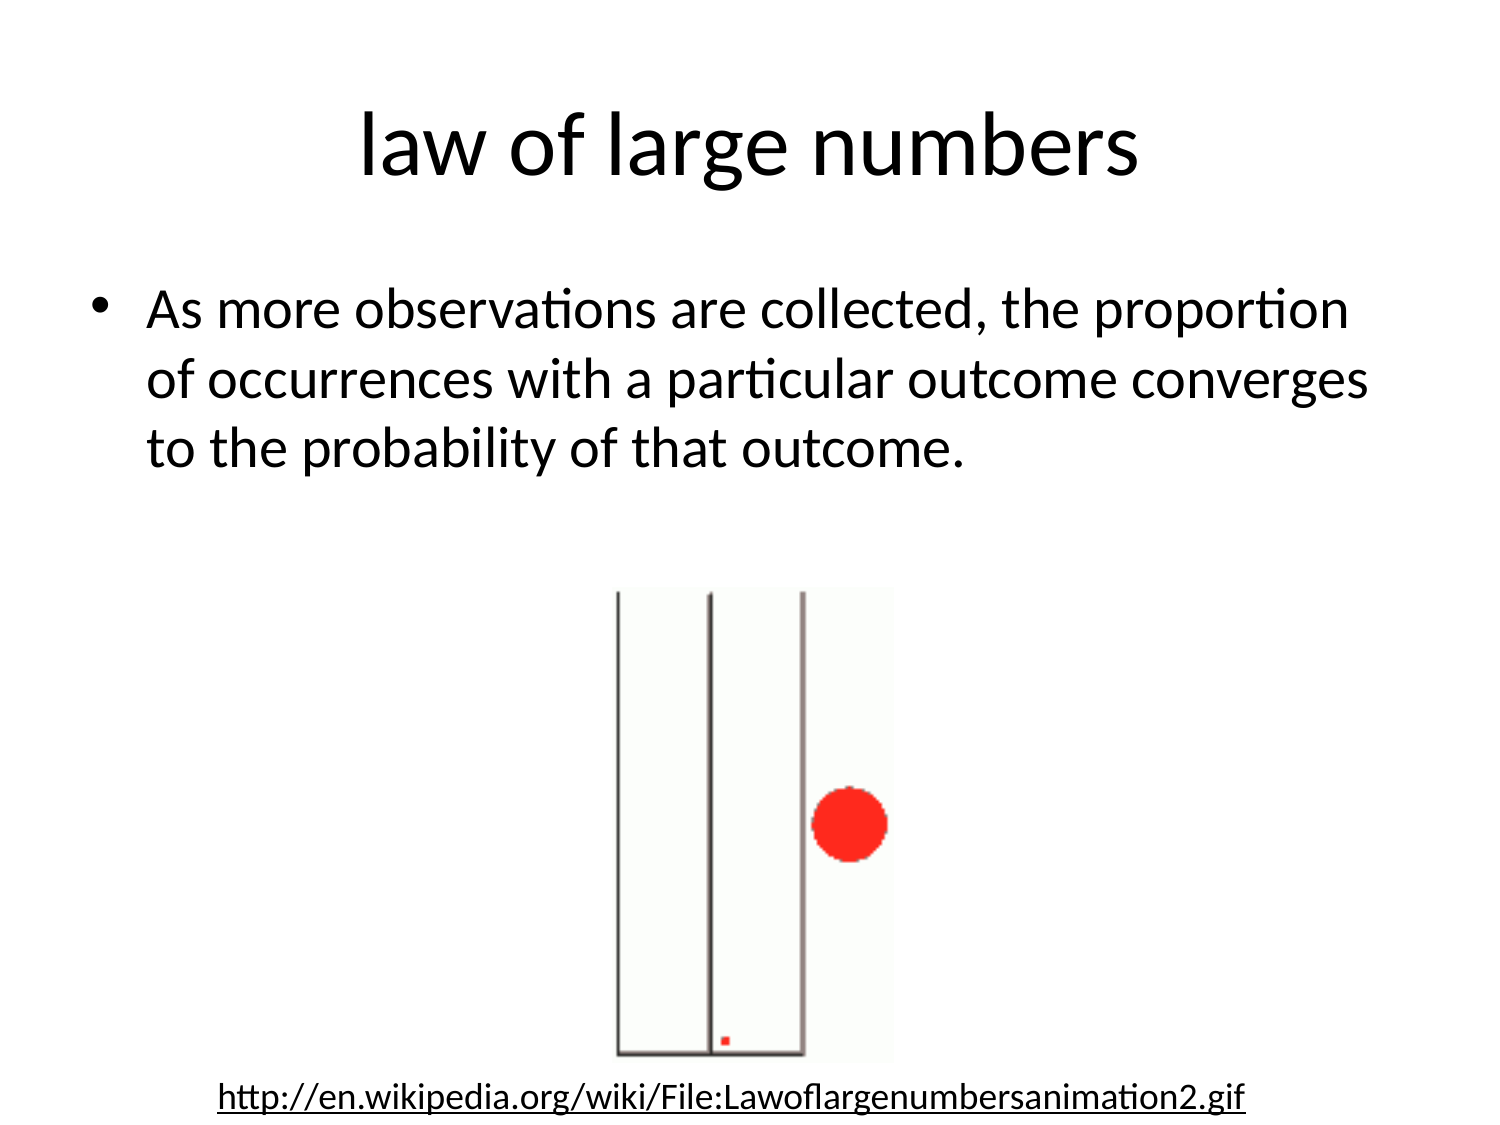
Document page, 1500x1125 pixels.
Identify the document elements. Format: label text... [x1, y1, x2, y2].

title law of large numbers [75, 45, 1425, 233]
list As more observations are collected, the proportion of occurrences with a particular outcome converges to the probability of that outcome. [75, 262, 1425, 1005]
text_box http://en.wikipedia.org/wiki/File:Lawoflargenumbersanimation2.gif [202, 1064, 1270, 1125]
picture [612, 587, 895, 1064]
